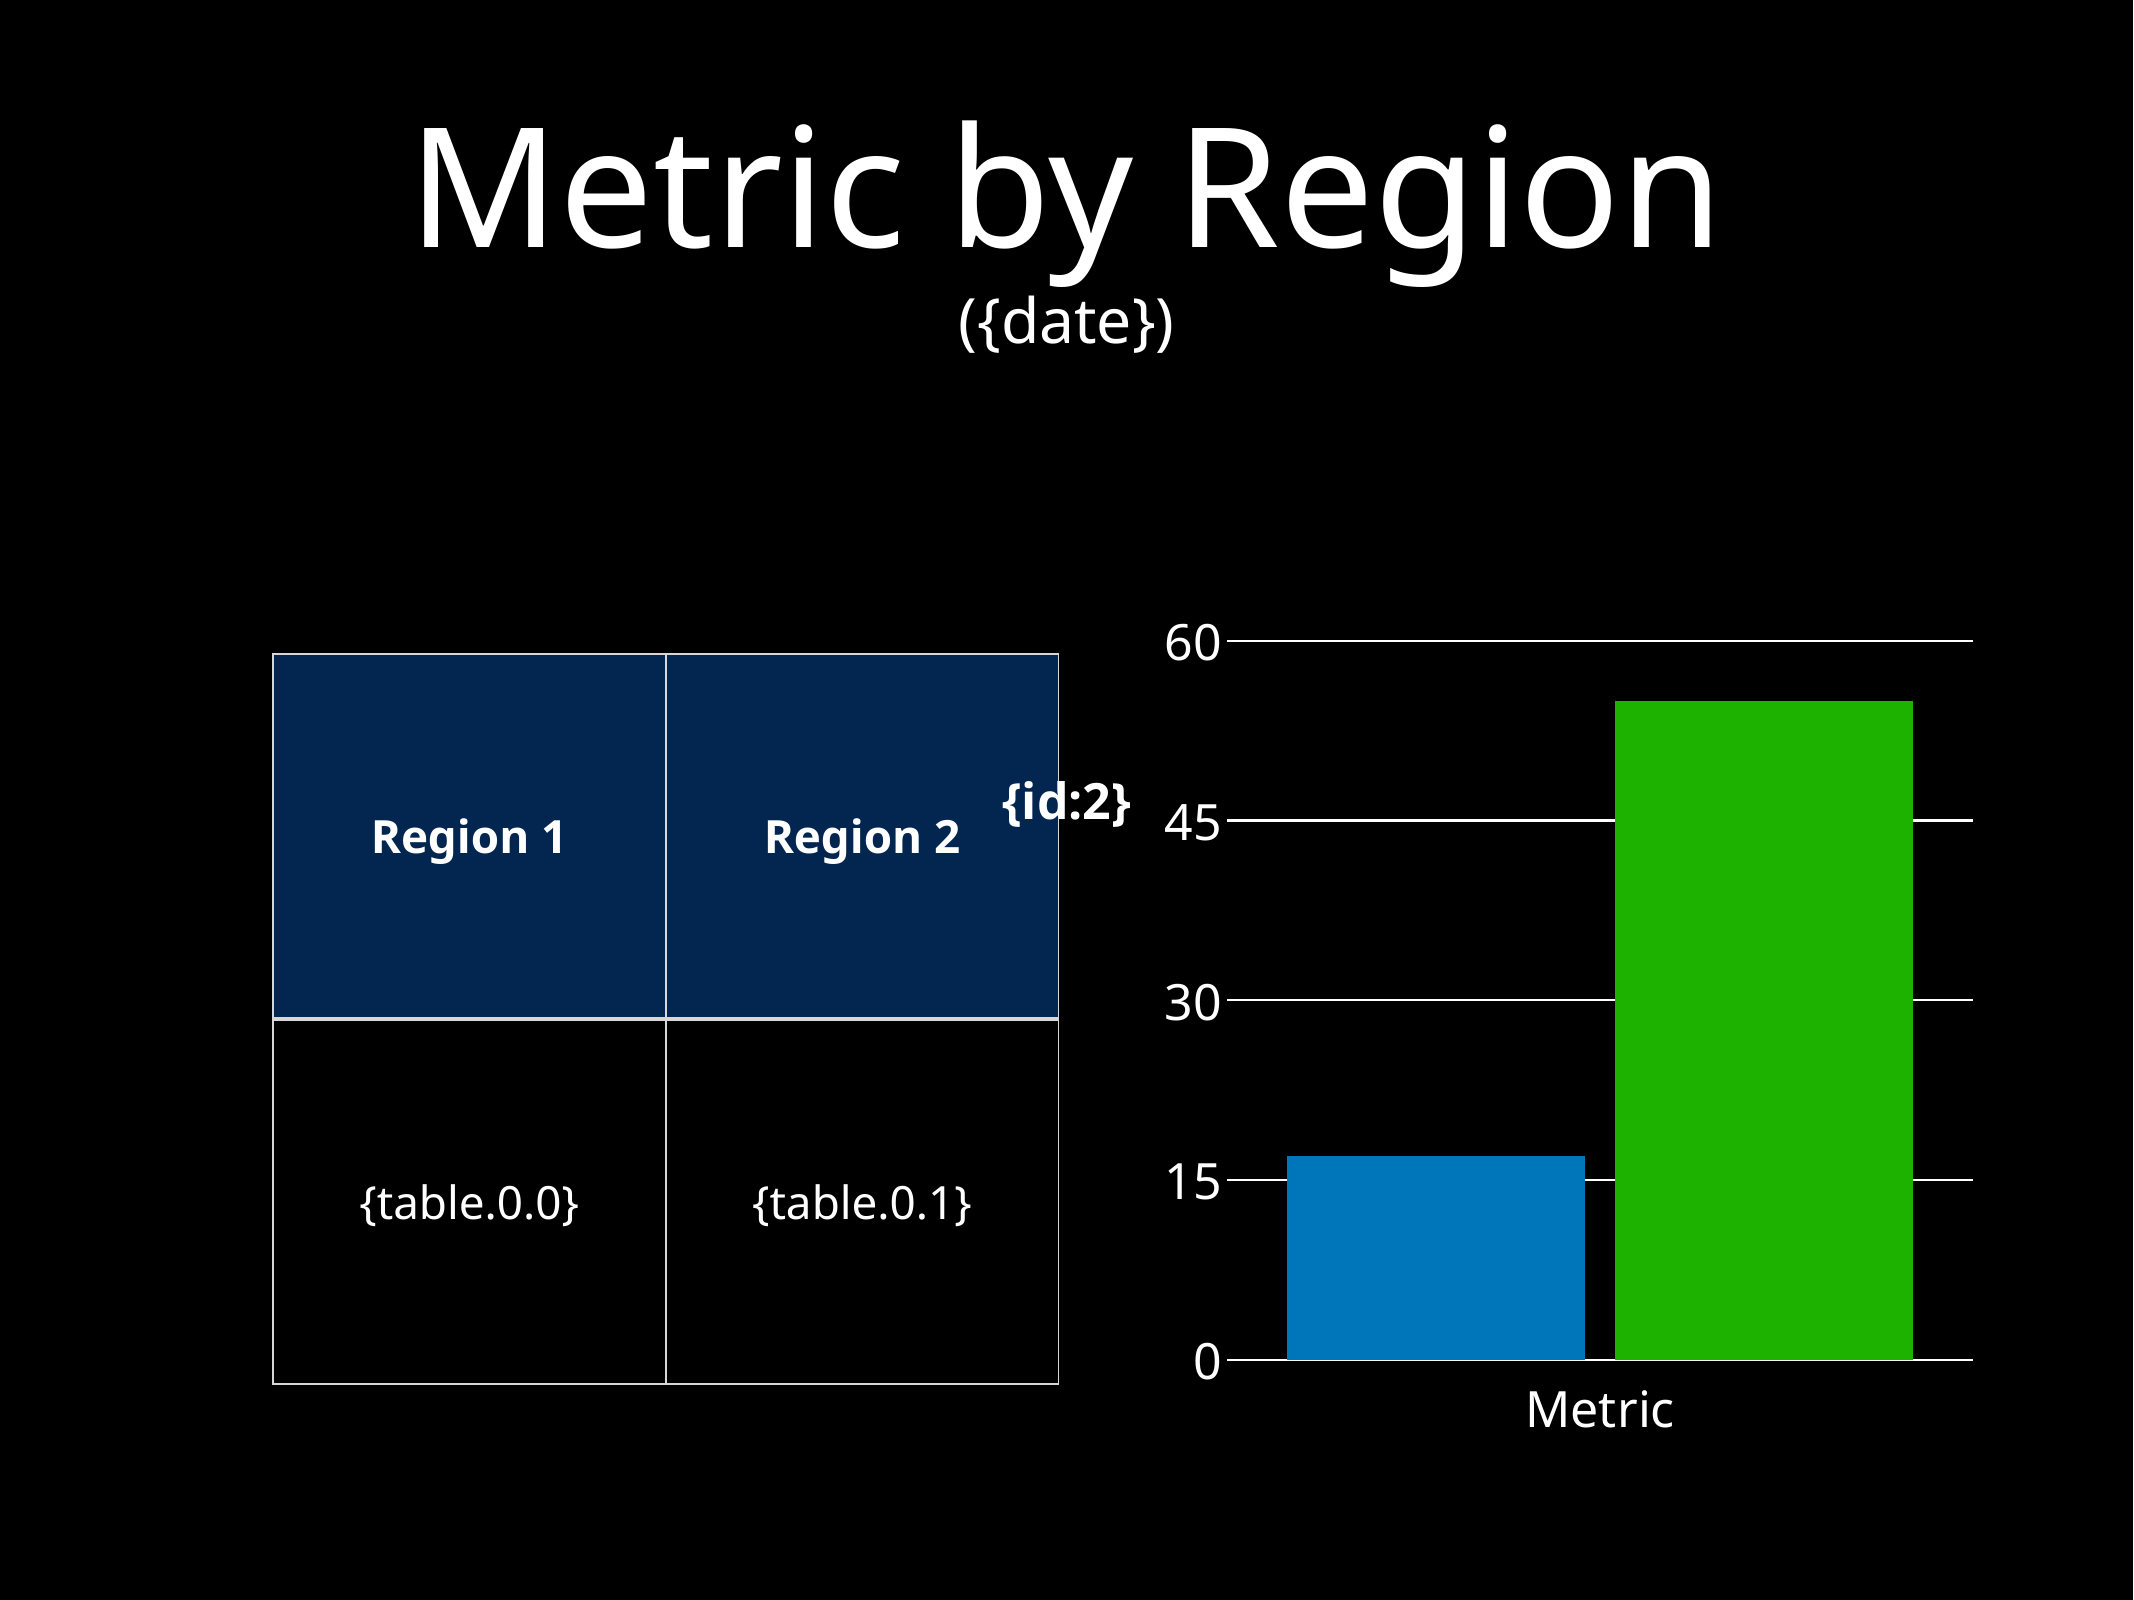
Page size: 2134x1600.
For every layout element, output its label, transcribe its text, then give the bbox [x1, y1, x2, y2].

table_cell {table.0.1} [667, 1021, 1058, 1383]
title Metric by Region ({date}) [155, 41, 1978, 397]
text_box {id:2} [993, 761, 1129, 839]
table_cell {table.0.0} [274, 1021, 665, 1383]
chart [1129, 581, 1978, 1457]
table_header Region 1 [274, 655, 665, 1017]
table_header Region 2 [667, 655, 1058, 1017]
